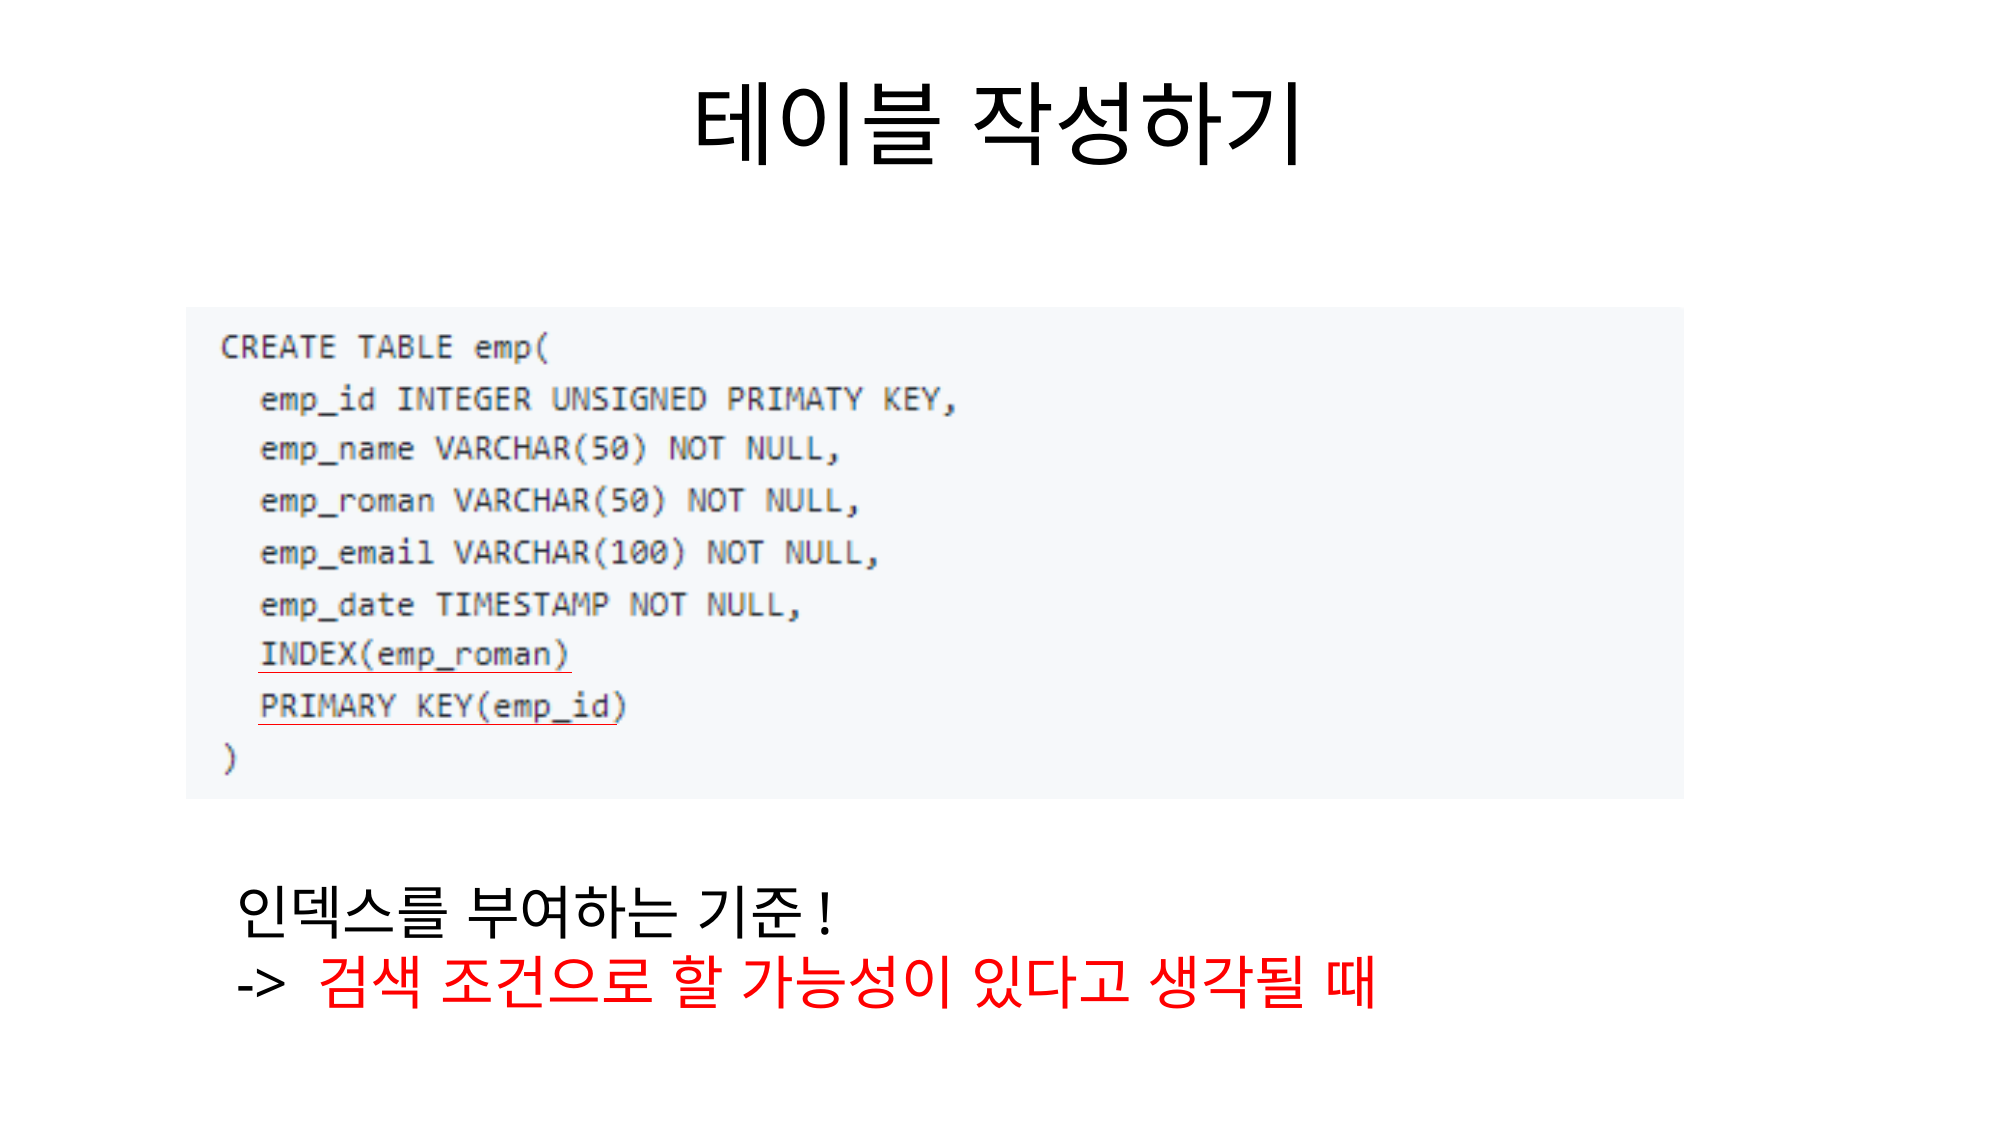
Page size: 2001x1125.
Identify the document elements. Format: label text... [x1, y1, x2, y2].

picture [186, 307, 1684, 799]
title 테이블 작성하기 [137, 19, 1863, 238]
text_box 인덱스를 부여하는 기준! -> 검색 조건으로 할 가능성이 있다고 생각될 때 [221, 868, 1717, 1024]
